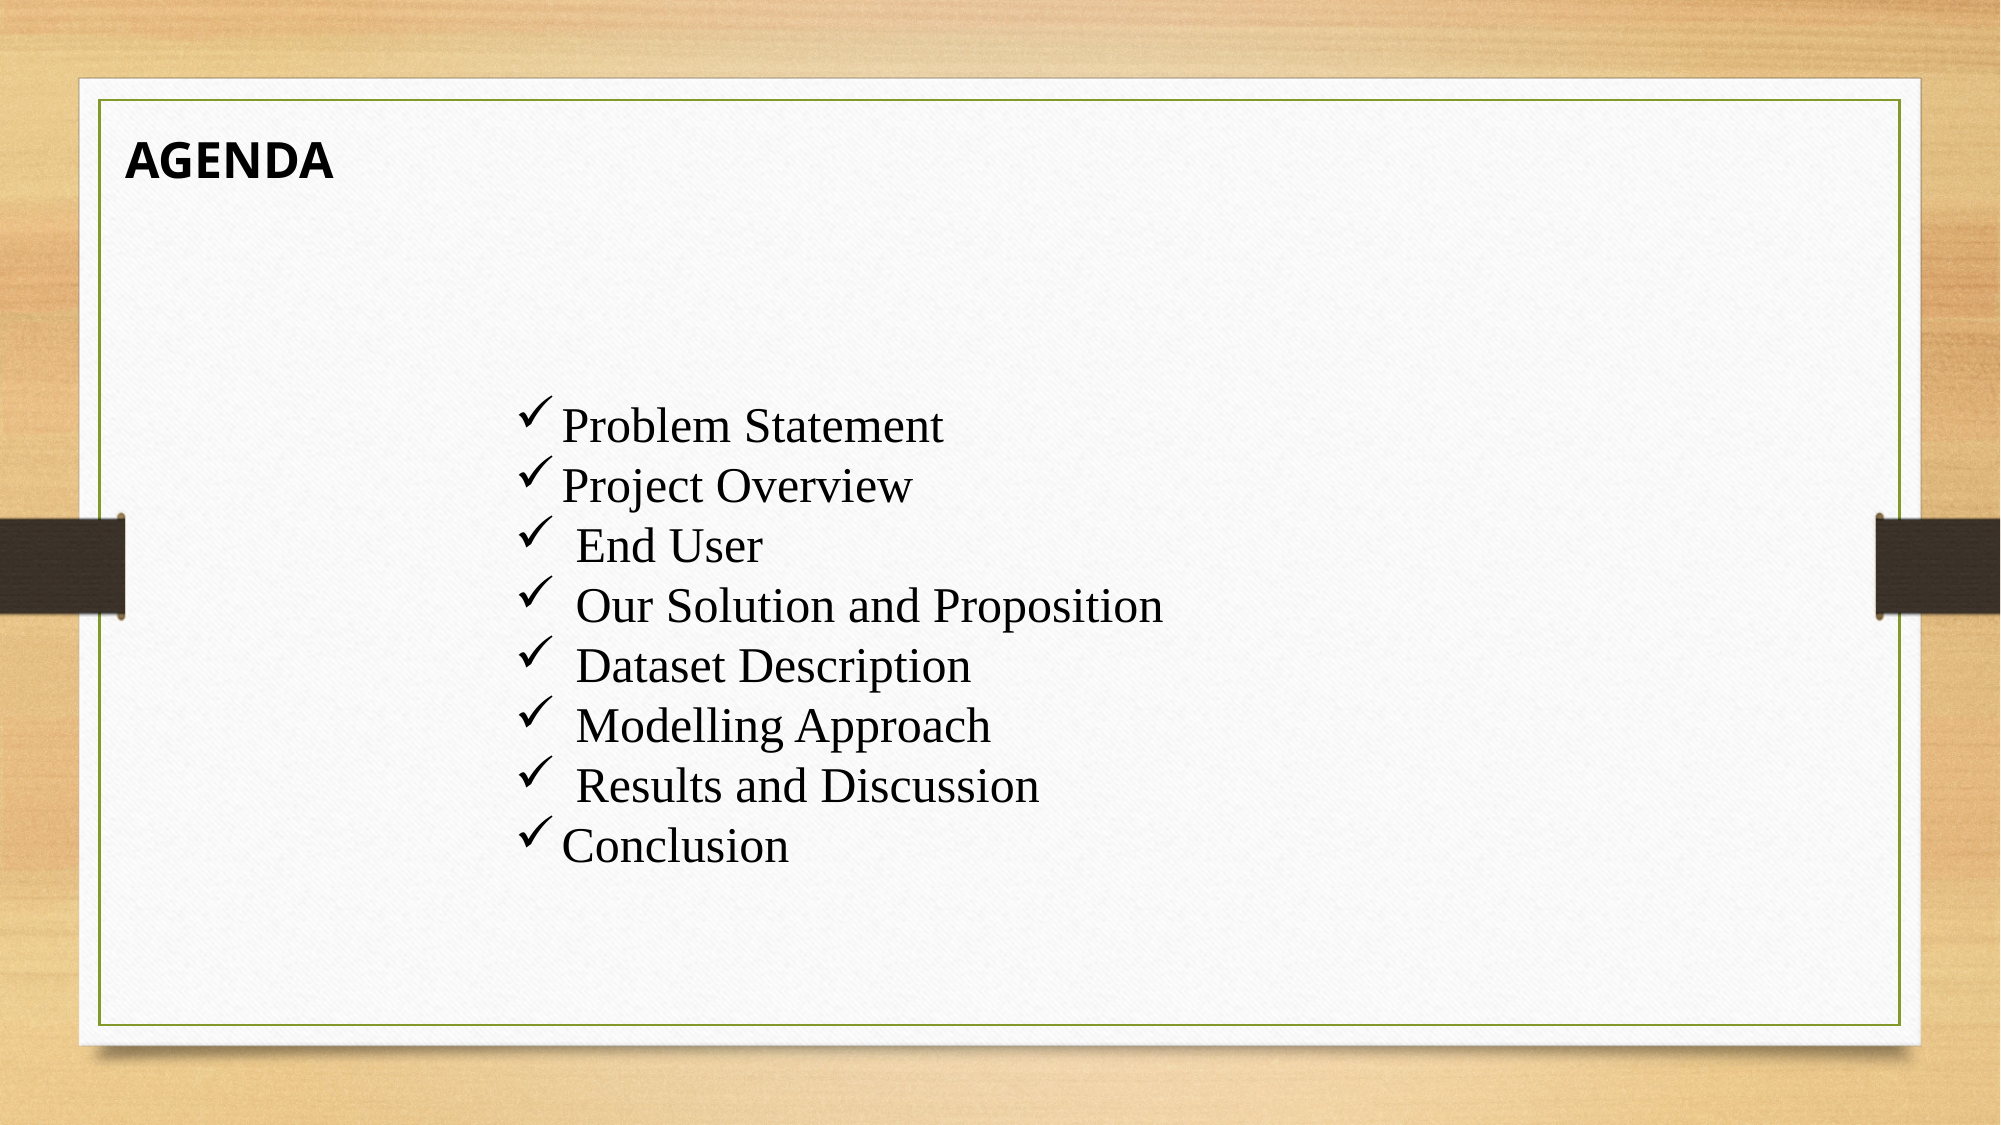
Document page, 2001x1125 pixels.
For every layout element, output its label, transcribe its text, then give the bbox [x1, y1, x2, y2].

text_box AGENDA [110, 121, 1102, 197]
text_box Problem Statement Project Overview End User Our Solution and Proposition Dataset Description Modelling Approach Results and Discussion Conclusion [500, 360, 1500, 881]
picture [0, 0, 2001, 1125]
